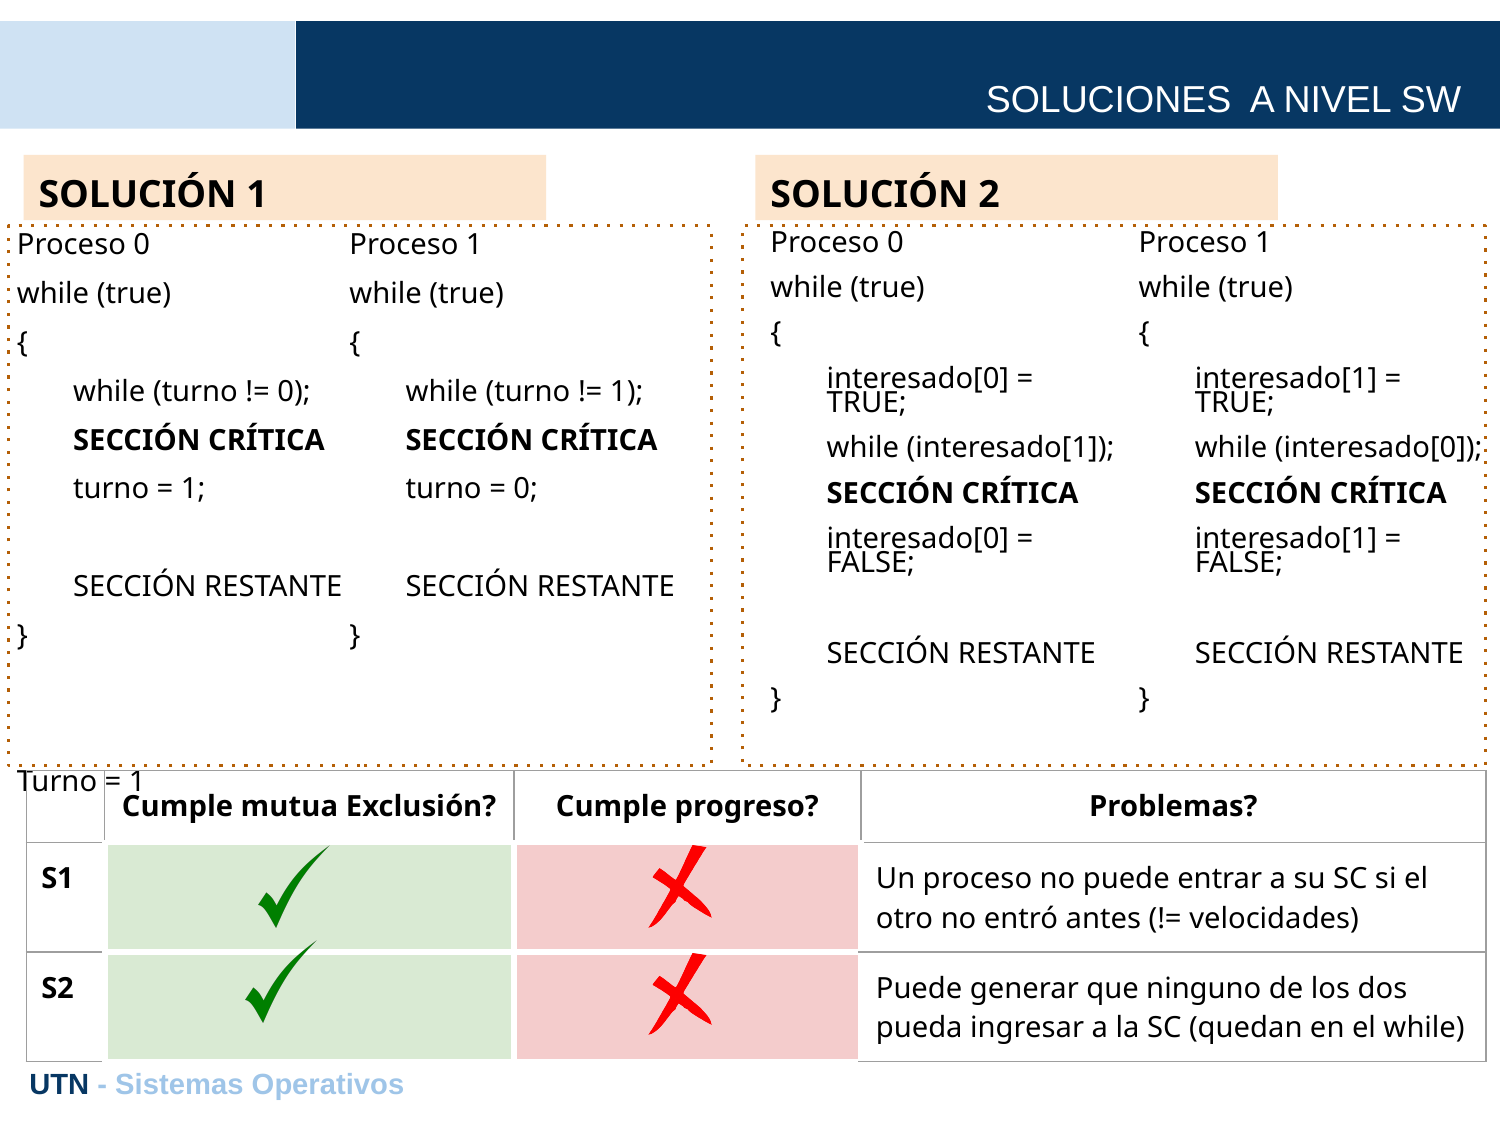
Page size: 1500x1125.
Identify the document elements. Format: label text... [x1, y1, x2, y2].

table_header Problemas? [862, 775, 1485, 842]
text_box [1, 154, 741, 767]
text_box [0, 21, 296, 129]
table_cell [517, 955, 858, 1059]
table_cell [108, 955, 511, 1059]
picture [245, 940, 318, 1023]
table_cell S1 [27, 843, 102, 951]
picture [647, 845, 712, 928]
table_header Cumple progreso? [515, 775, 860, 840]
text_box UTN - Sistemas Operativos [14, 1050, 1486, 1116]
table_header Cumple mutua Exclusión? [105, 775, 513, 840]
picture [647, 953, 712, 1036]
table_header [27, 775, 104, 842]
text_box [742, 154, 1500, 767]
table_cell [517, 845, 858, 949]
text_box [296, 21, 1500, 129]
table_cell Un proceso no puede entrar a su SC si el otro no entró antes (!= velocidades) [864, 843, 1485, 951]
table_cell [108, 845, 511, 949]
picture [257, 845, 330, 928]
table_cell Puede generar que ninguno de los dos pueda ingresar a la SC (quedan en el while) [864, 953, 1485, 1061]
table_cell S2 [27, 953, 102, 1061]
title SOLUCIONES A NIVEL SW [201, 59, 1477, 135]
